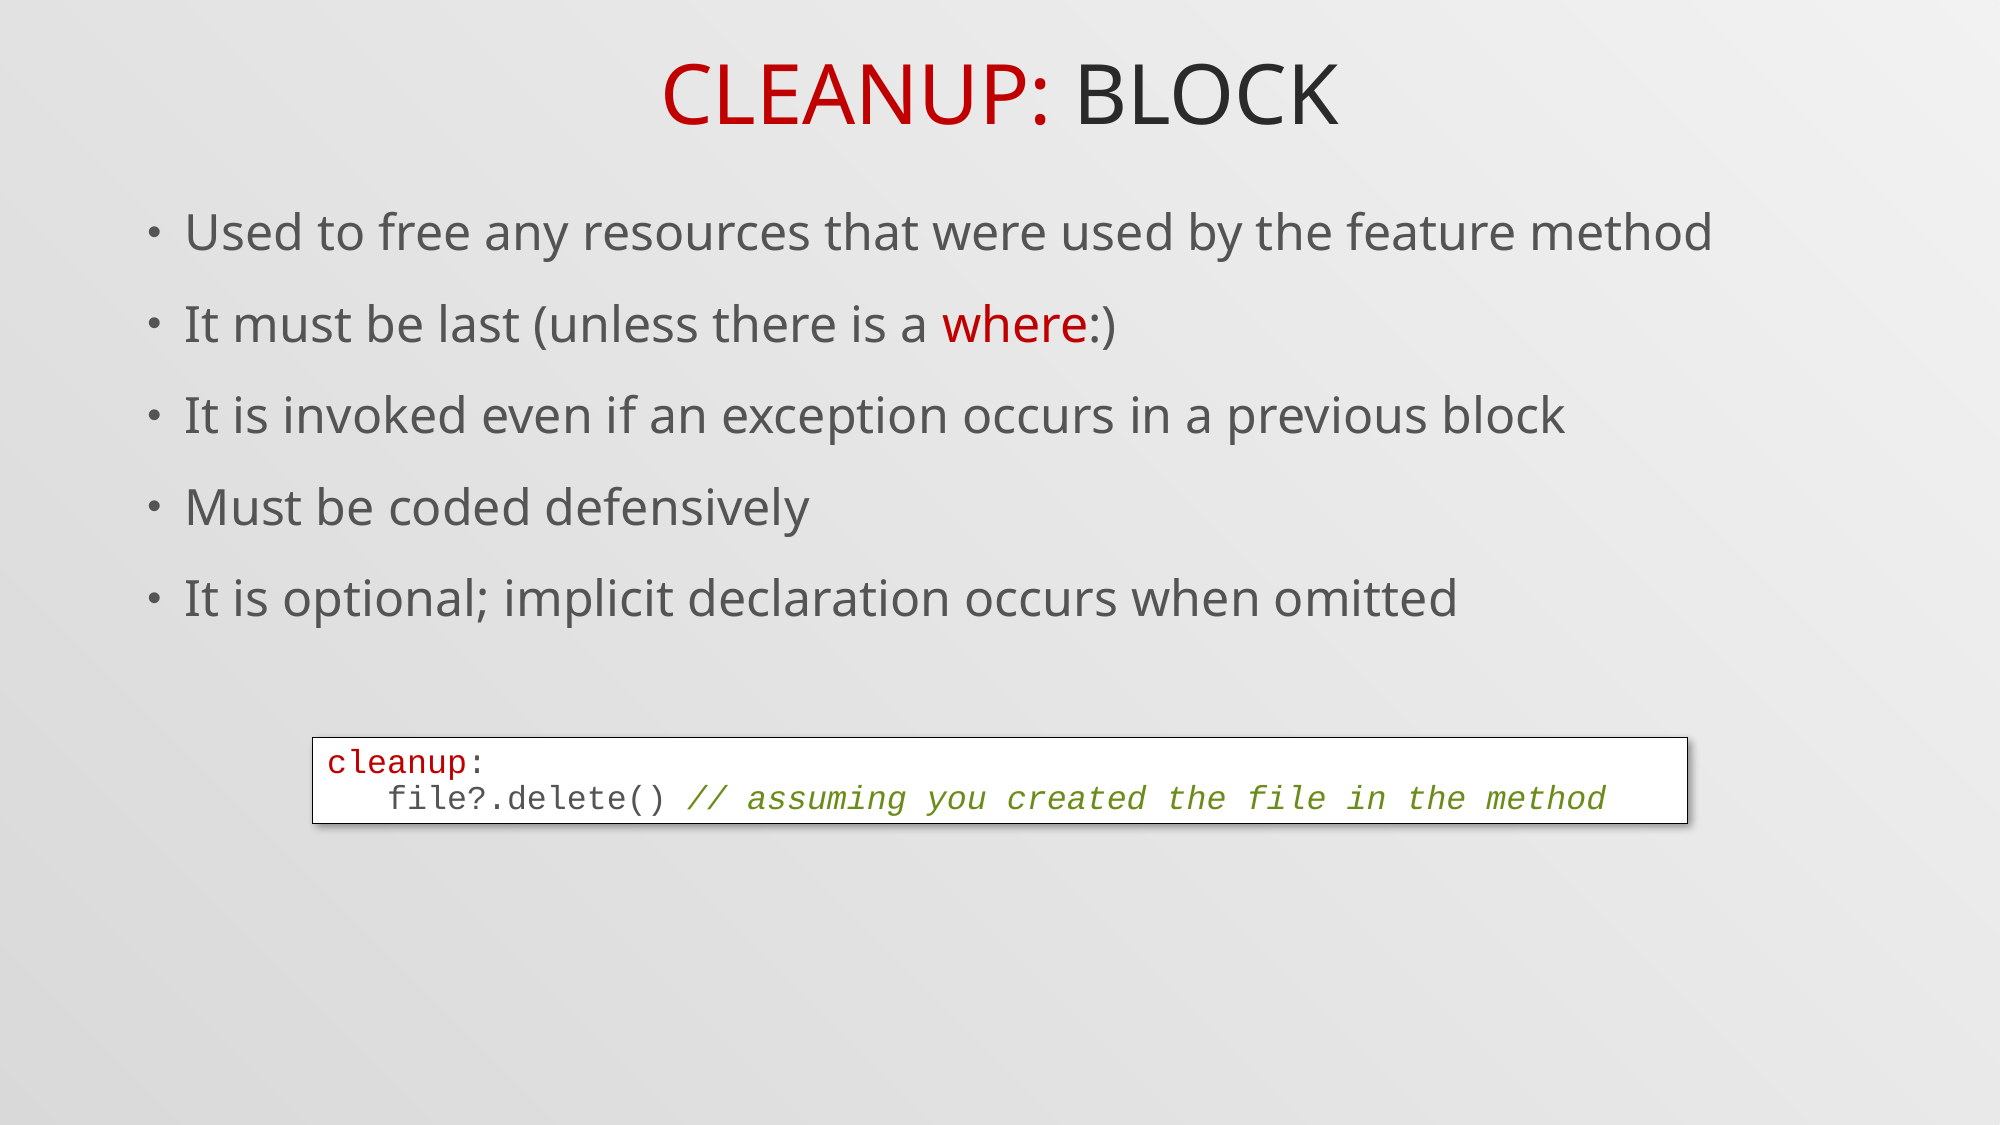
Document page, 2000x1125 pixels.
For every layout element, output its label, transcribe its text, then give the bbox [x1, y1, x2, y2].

text_box cleanup: file?.delete() // assuming you created the file in the method [312, 737, 1688, 824]
list Used to free any resources that were used by the feature method It must be last (unless there is a where:) It is invoked even if an exception occurs in a previous block Must be coded defensively It is optional; implicit declaration occurs when omitted [124, 200, 1888, 1063]
title Cleanup: block [199, 45, 1800, 150]
